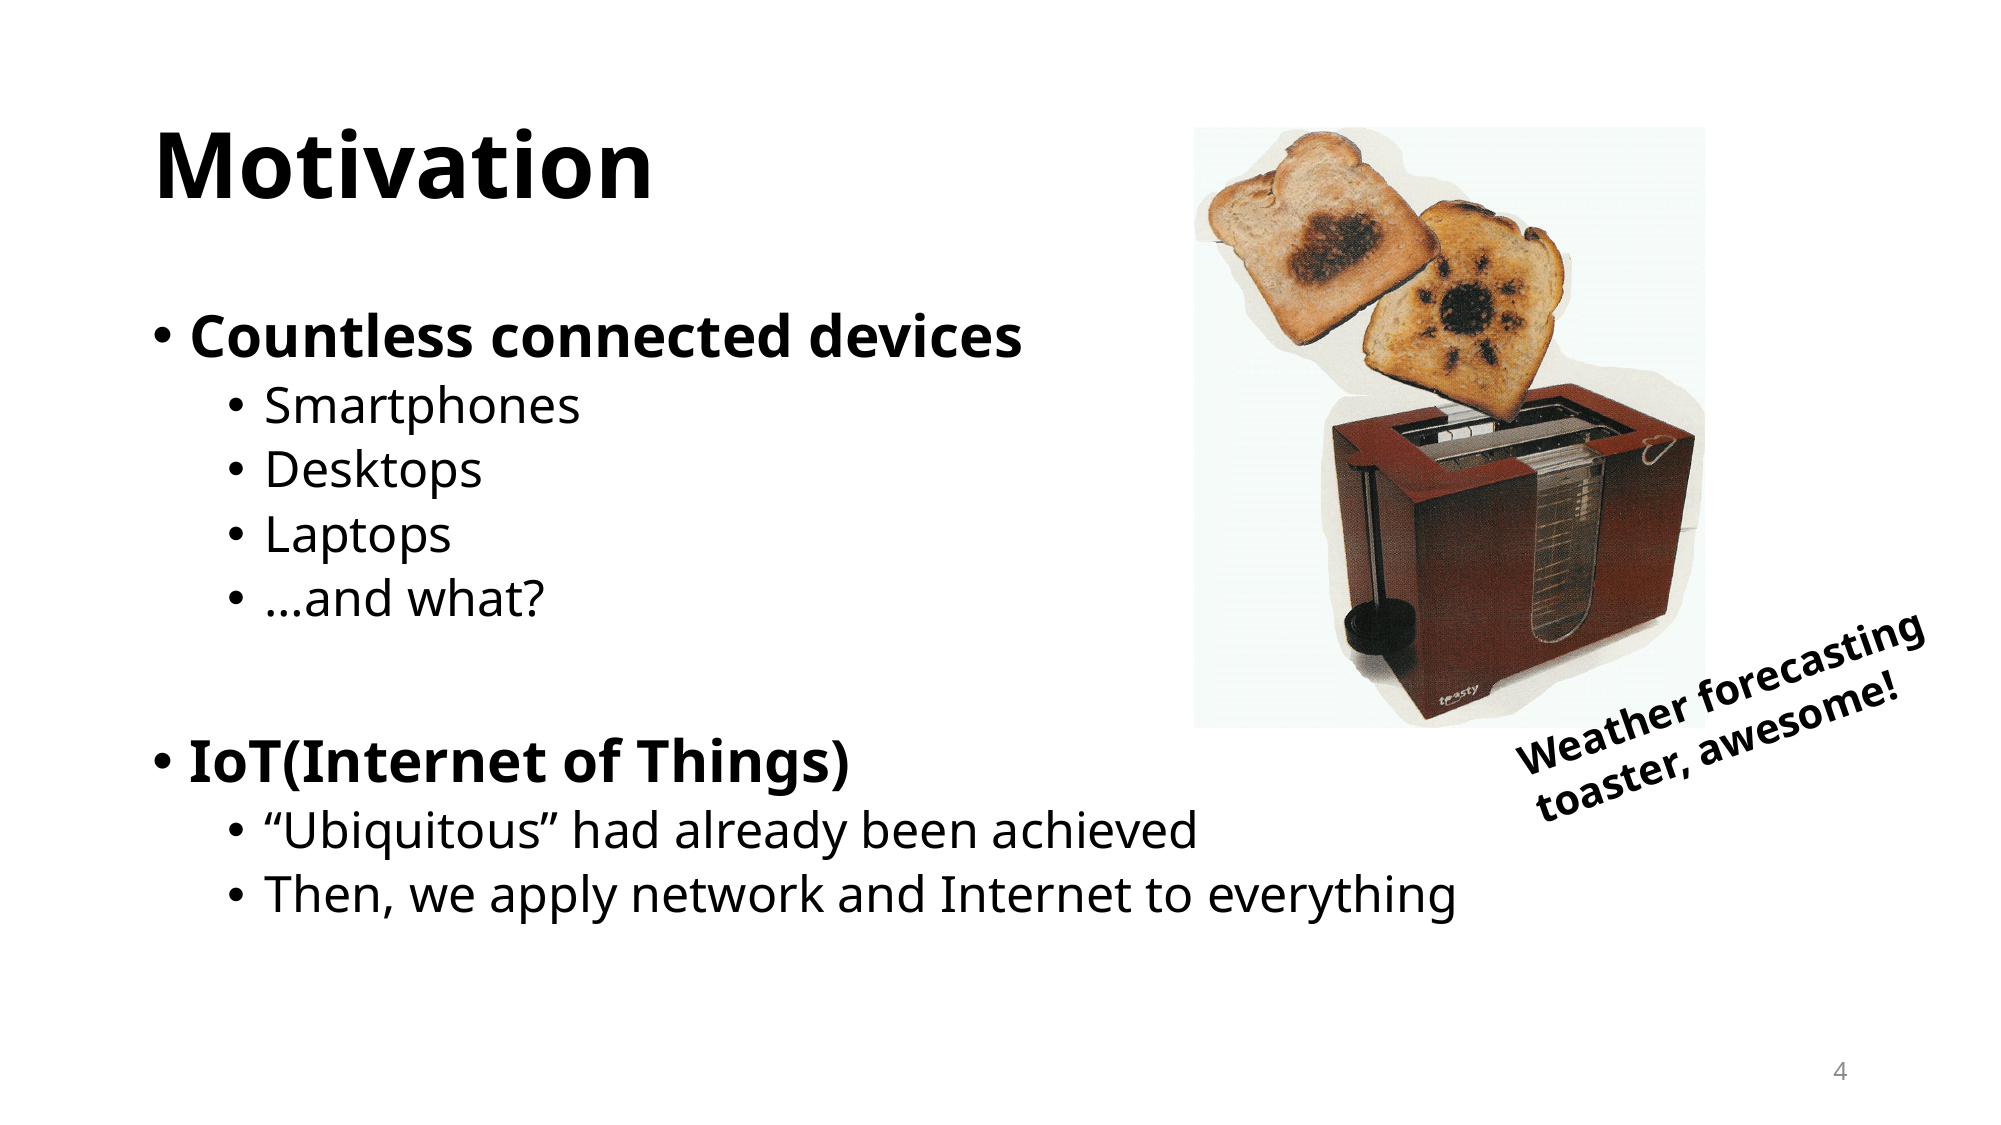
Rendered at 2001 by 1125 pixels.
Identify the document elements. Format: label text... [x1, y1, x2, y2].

list Countless connected devices Smartphones Desktops Laptops …and what? IoT(Internet of Things) “Ubiquitous” had already been achieved Then, we apply network and Internet to everything [137, 299, 1863, 1014]
slide_number 4 [1412, 1042, 1863, 1103]
picture [1194, 127, 1705, 728]
title Motivation [137, 59, 1863, 278]
text_box Weather forecasting toaster, awesome! [1495, 556, 2000, 845]
